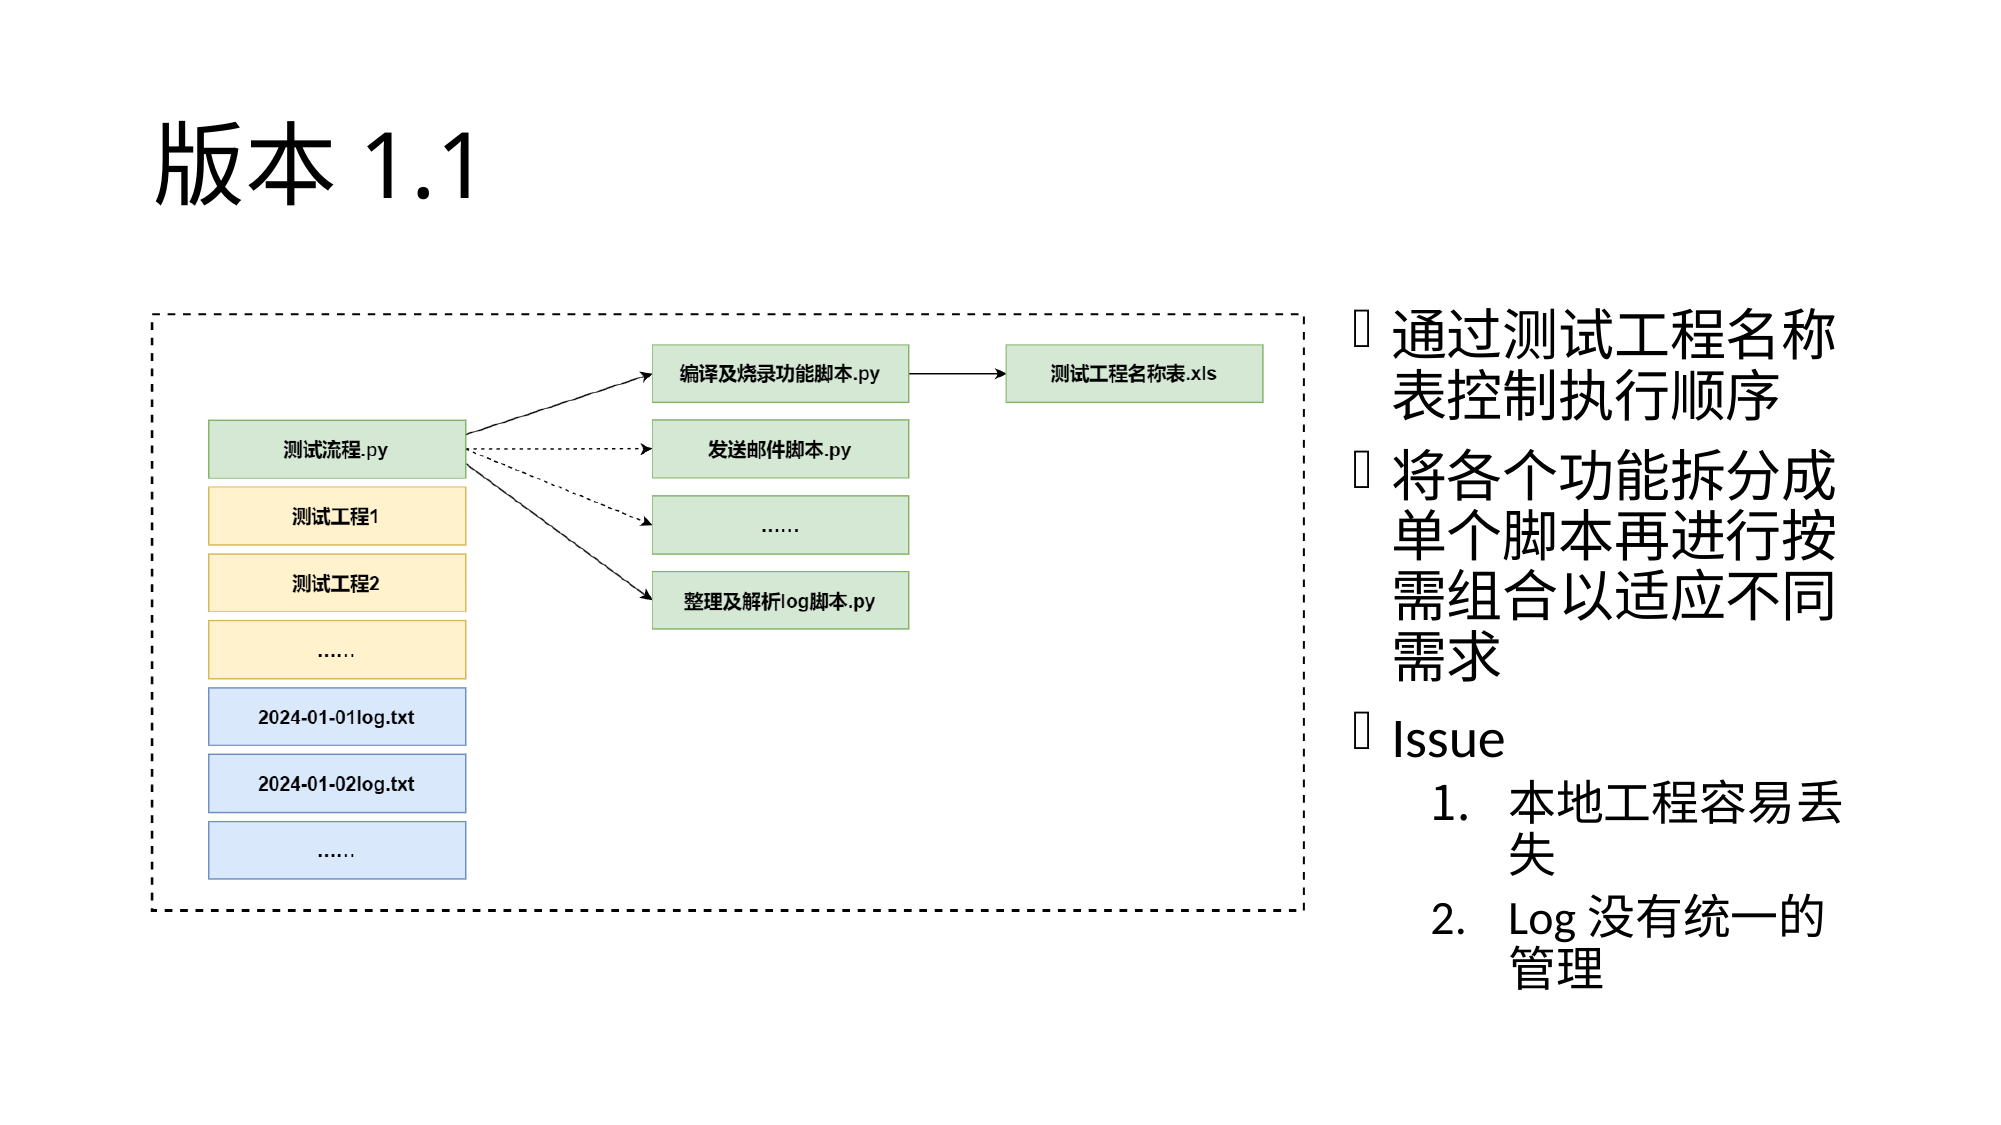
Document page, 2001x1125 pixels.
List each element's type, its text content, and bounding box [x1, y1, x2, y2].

title 版本1.1 [138, 60, 1864, 278]
list 通过测试工程名称表控制执行顺序 将各个功能拆分成单个脚本再进行按需组合以适应不同需求 Issue 本地工程容易丢失 Log没有统一的管理 [1337, 299, 1863, 1014]
picture [138, 299, 1320, 924]
